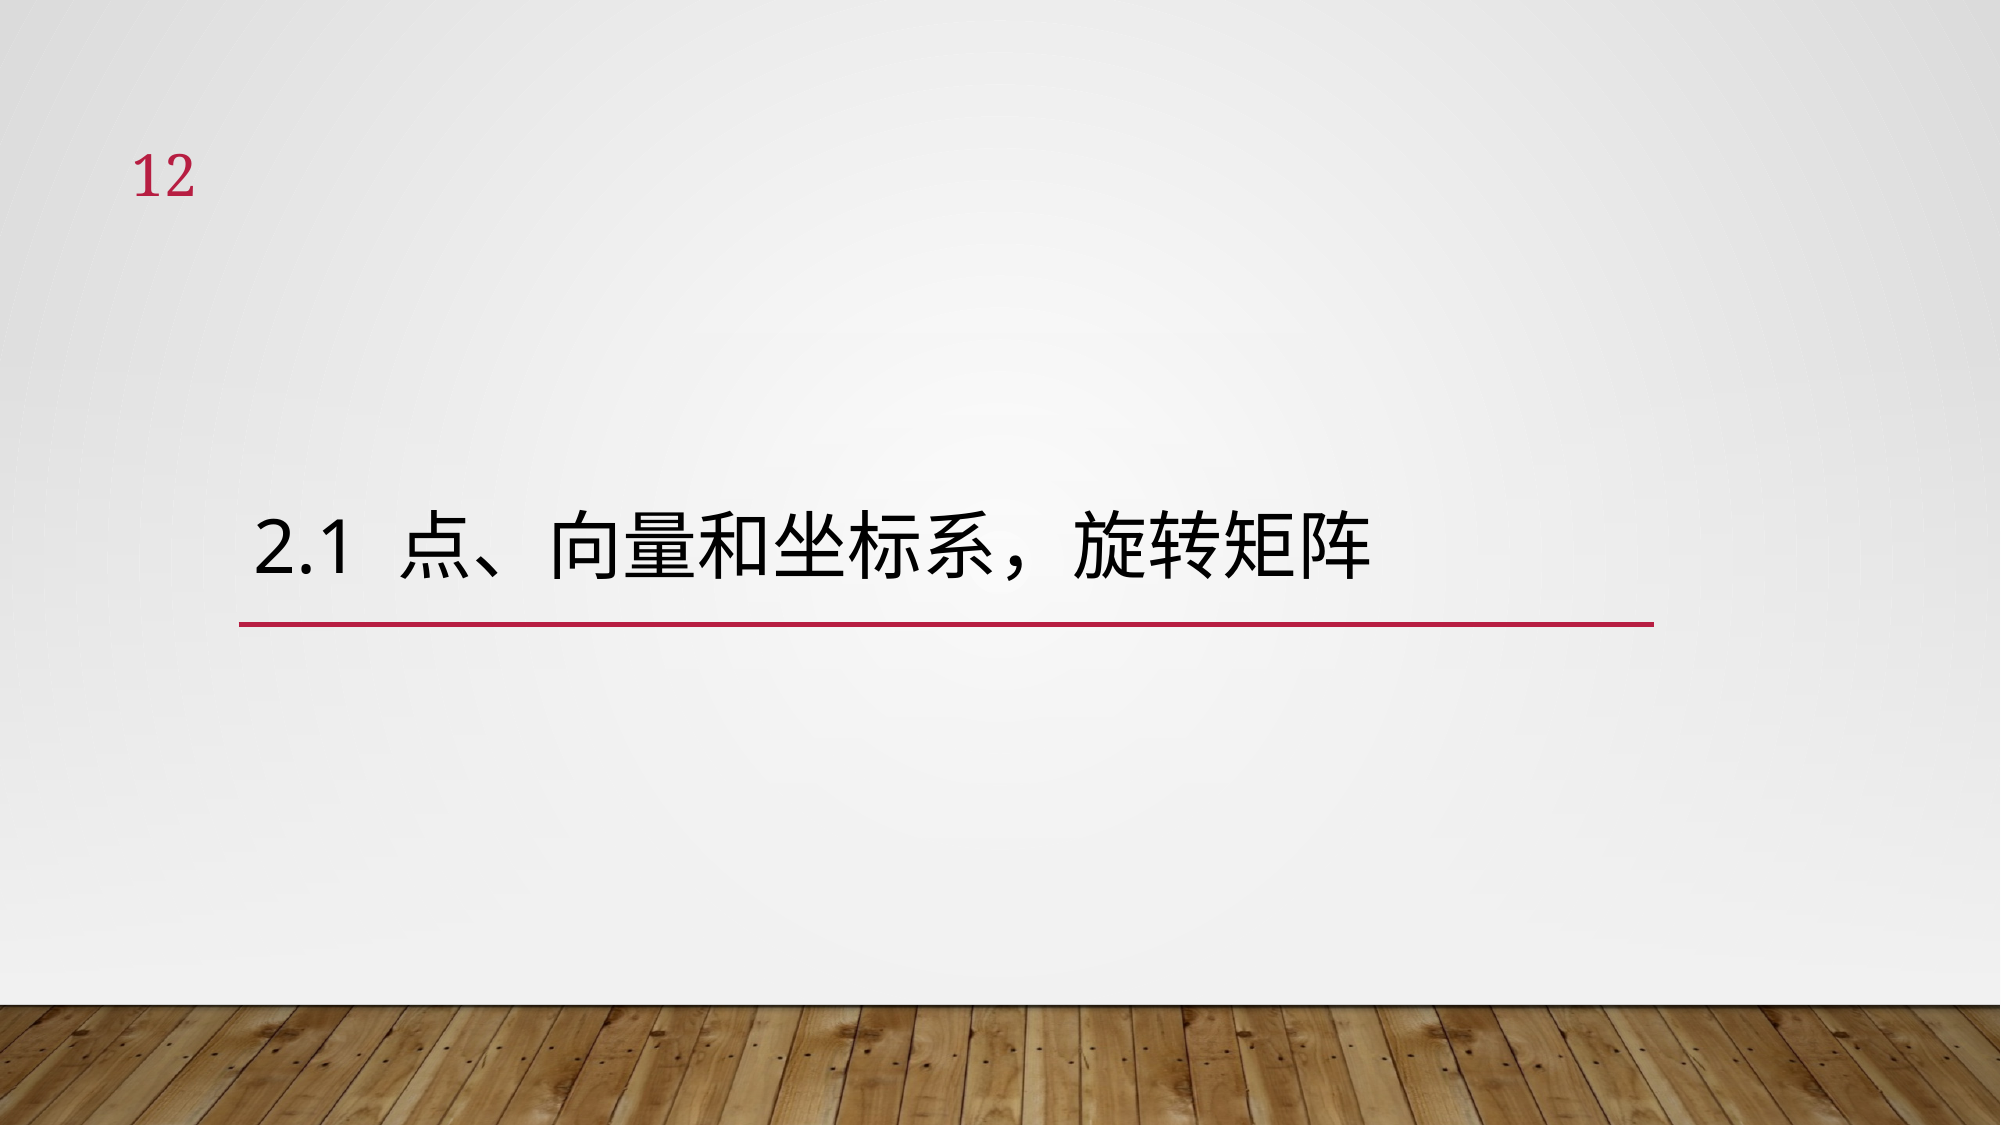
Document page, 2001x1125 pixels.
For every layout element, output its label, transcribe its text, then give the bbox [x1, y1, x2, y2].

title 2.1 点、向量和坐标系，旋转矩阵 [238, 288, 1657, 598]
slide_number 12 [78, 131, 212, 214]
picture [0, 1005, 2000, 1125]
